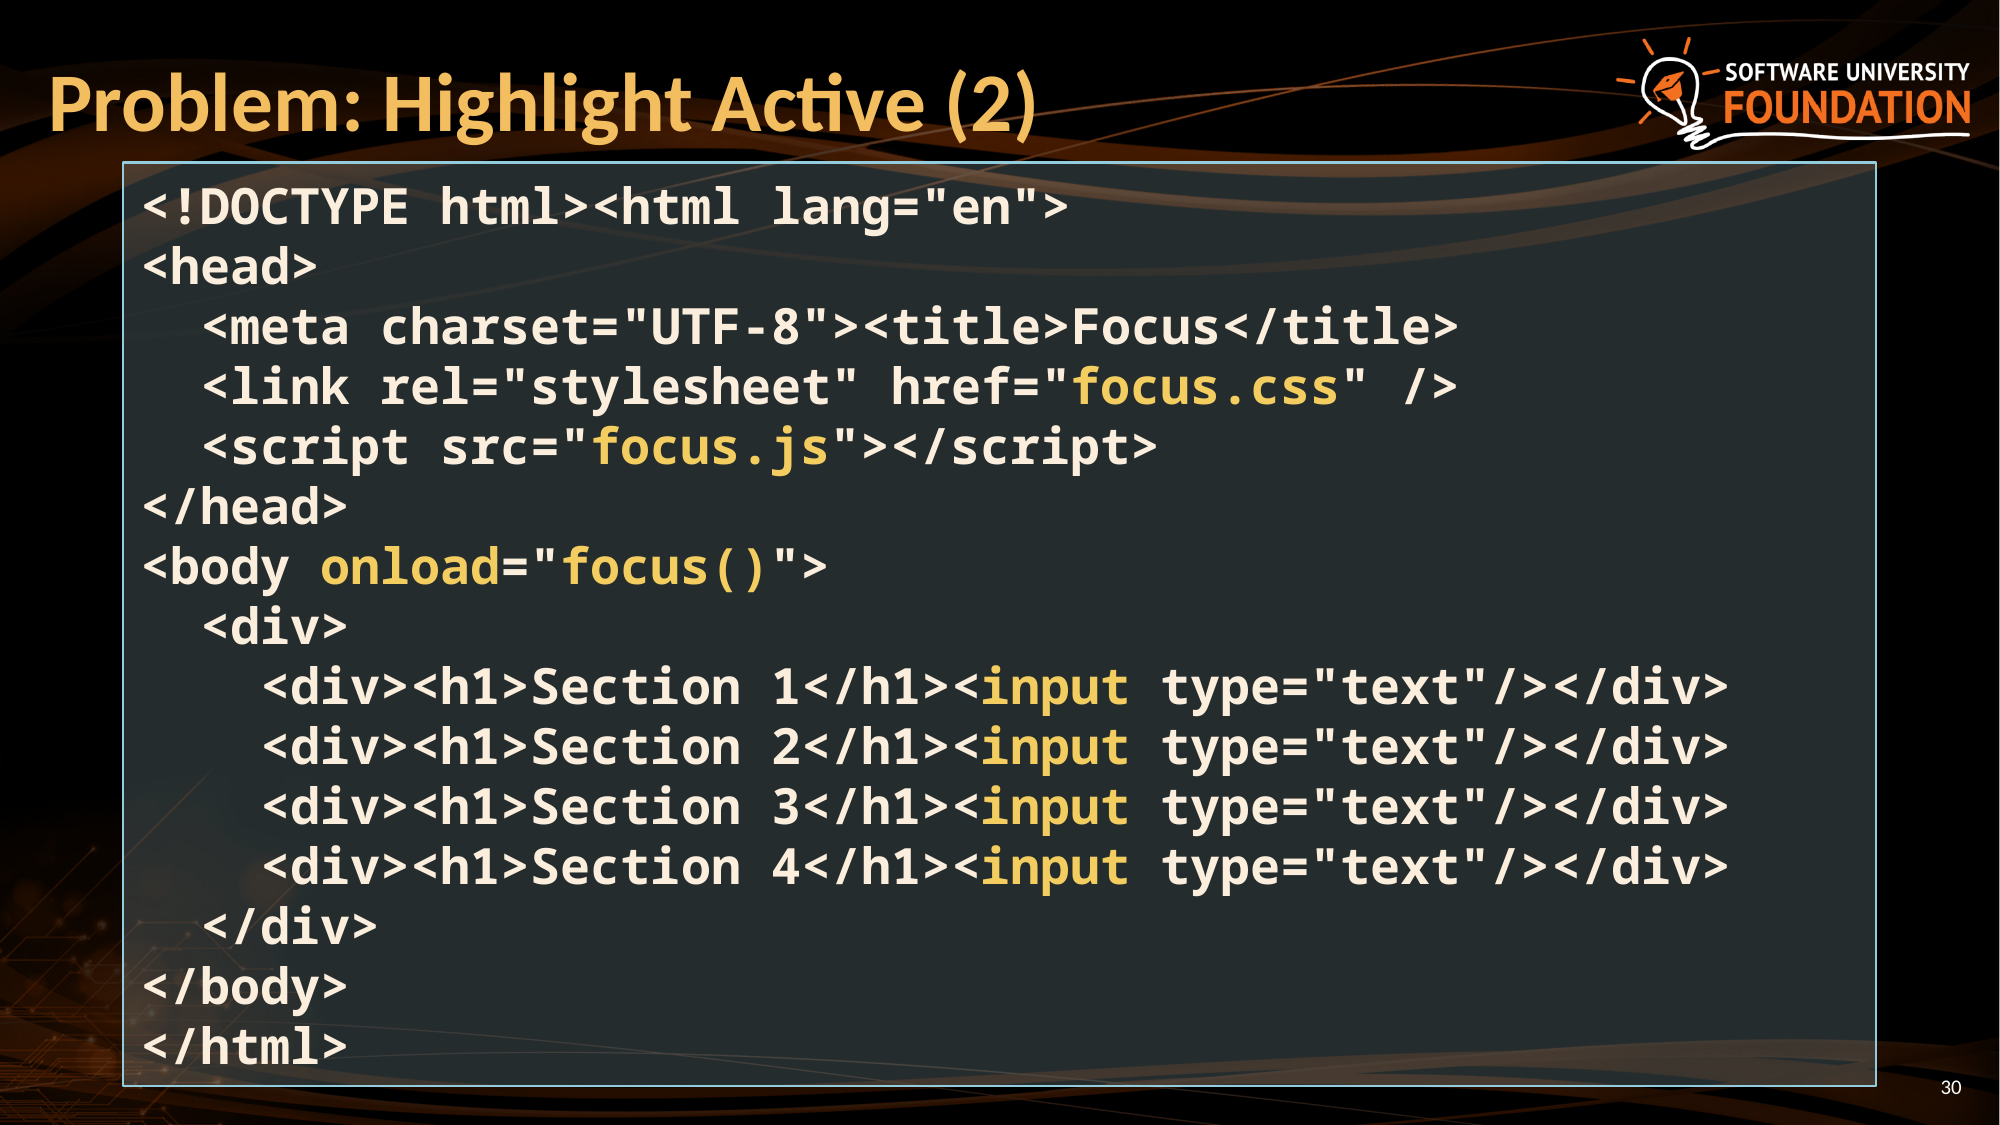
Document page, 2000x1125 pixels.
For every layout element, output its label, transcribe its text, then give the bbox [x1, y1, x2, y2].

text_box <number> [1897, 1070, 1968, 1103]
picture [0, 0, 2000, 1125]
text_box Problem: Highlight Active (2) [30, 6, 1602, 189]
text_box <!DOCTYPE html><html lang="en"> <head> <meta charset="UTF-8"><title>Focus</title> <link rel="stylesheet" href="focus.css" /> <script src="focus.js"></script> </head> <body onload="focus()"> <div> <div><h1>Section 1</h1><input type="text"/></div> <div><h1>Section 2</h1><input type="text"/></div> <div><h1>Section 3</h1><input type="text"/></div> <div><h1>Section 4</h1><input type="text"/></div> </div> </body> </html> [123, 162, 1877, 1087]
